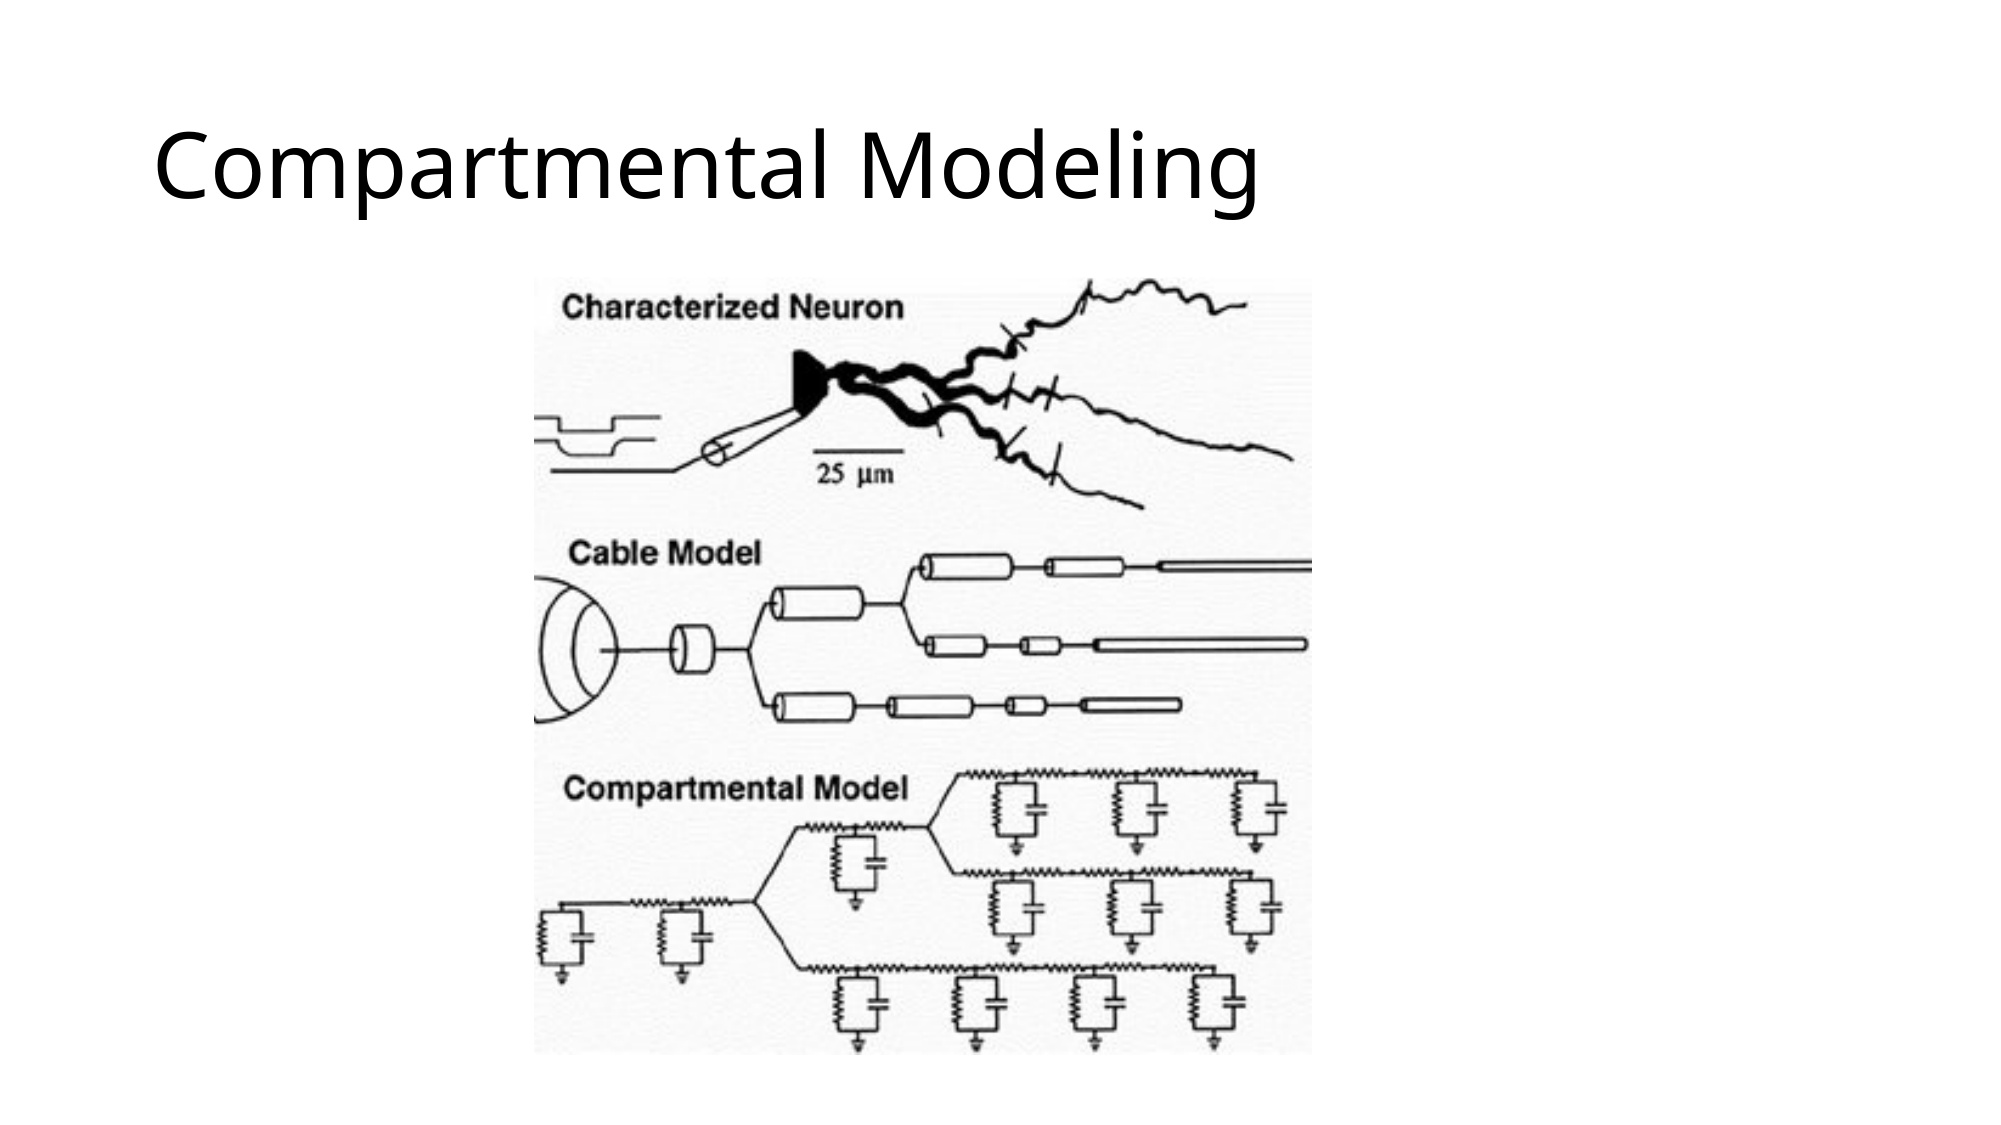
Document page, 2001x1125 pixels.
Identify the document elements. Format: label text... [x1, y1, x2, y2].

title Compartmental Modeling [137, 59, 1863, 278]
picture [534, 277, 1312, 1055]
